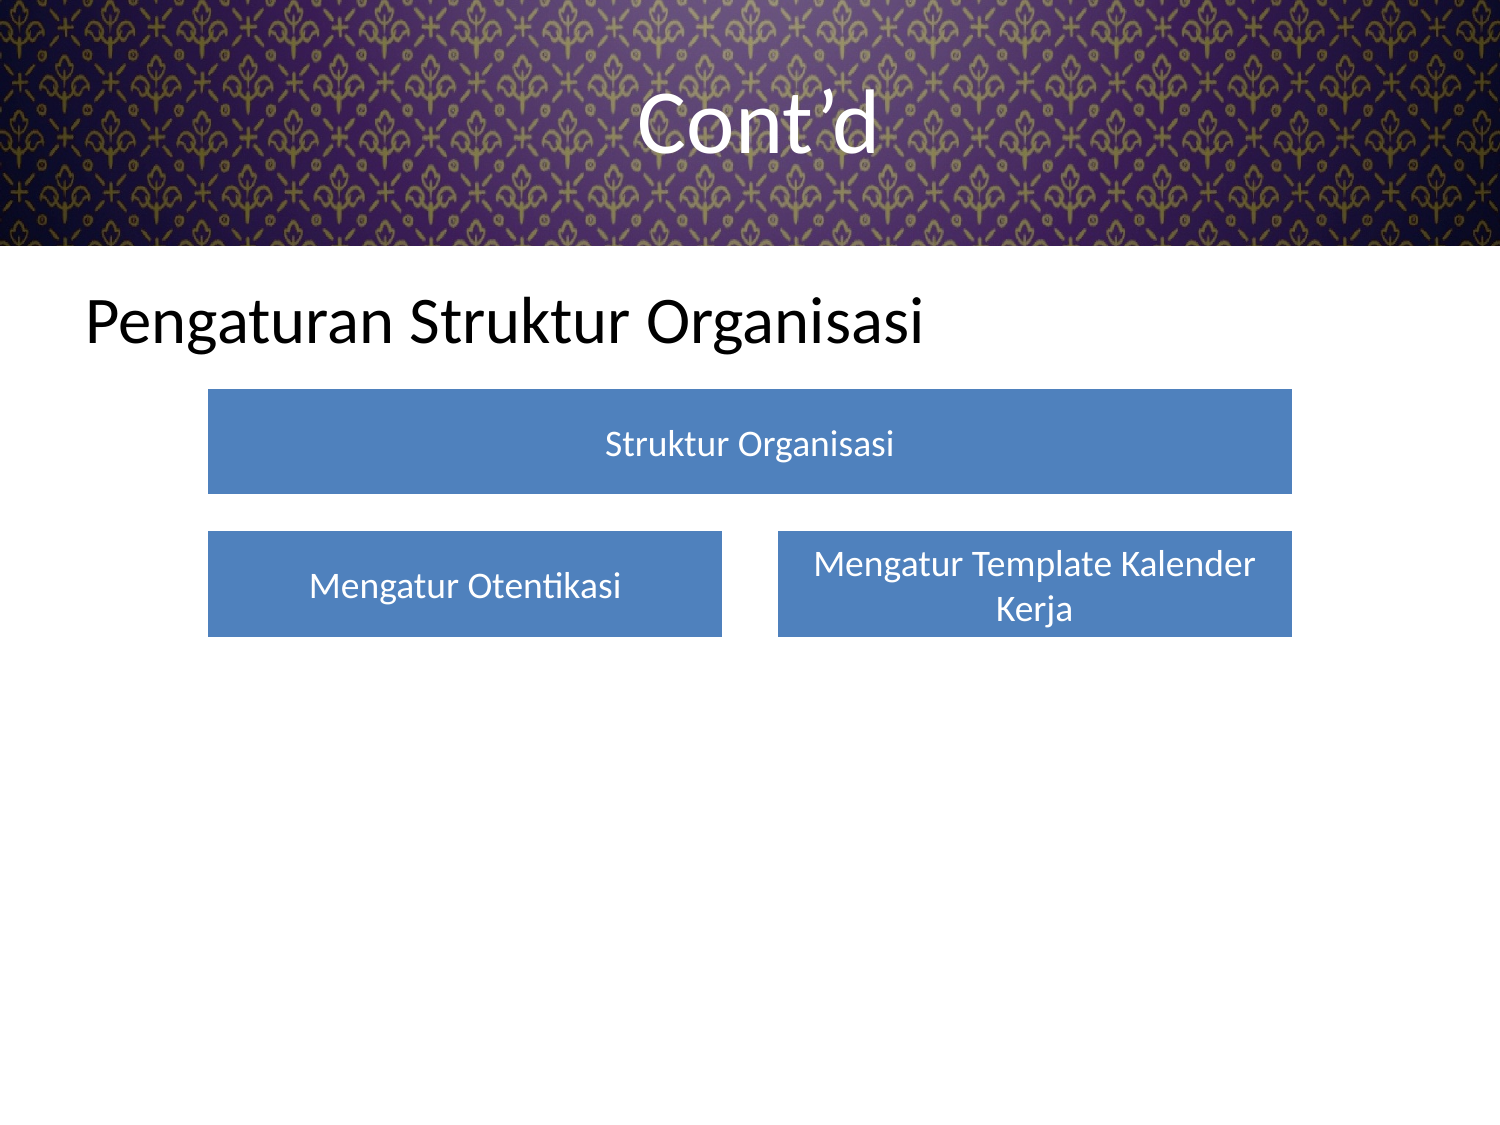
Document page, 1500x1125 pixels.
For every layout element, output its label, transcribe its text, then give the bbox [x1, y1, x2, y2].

picture [0, 0, 1500, 247]
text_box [70, 386, 1430, 1067]
list Pengaturan Struktur Organisasi [70, 269, 1418, 386]
